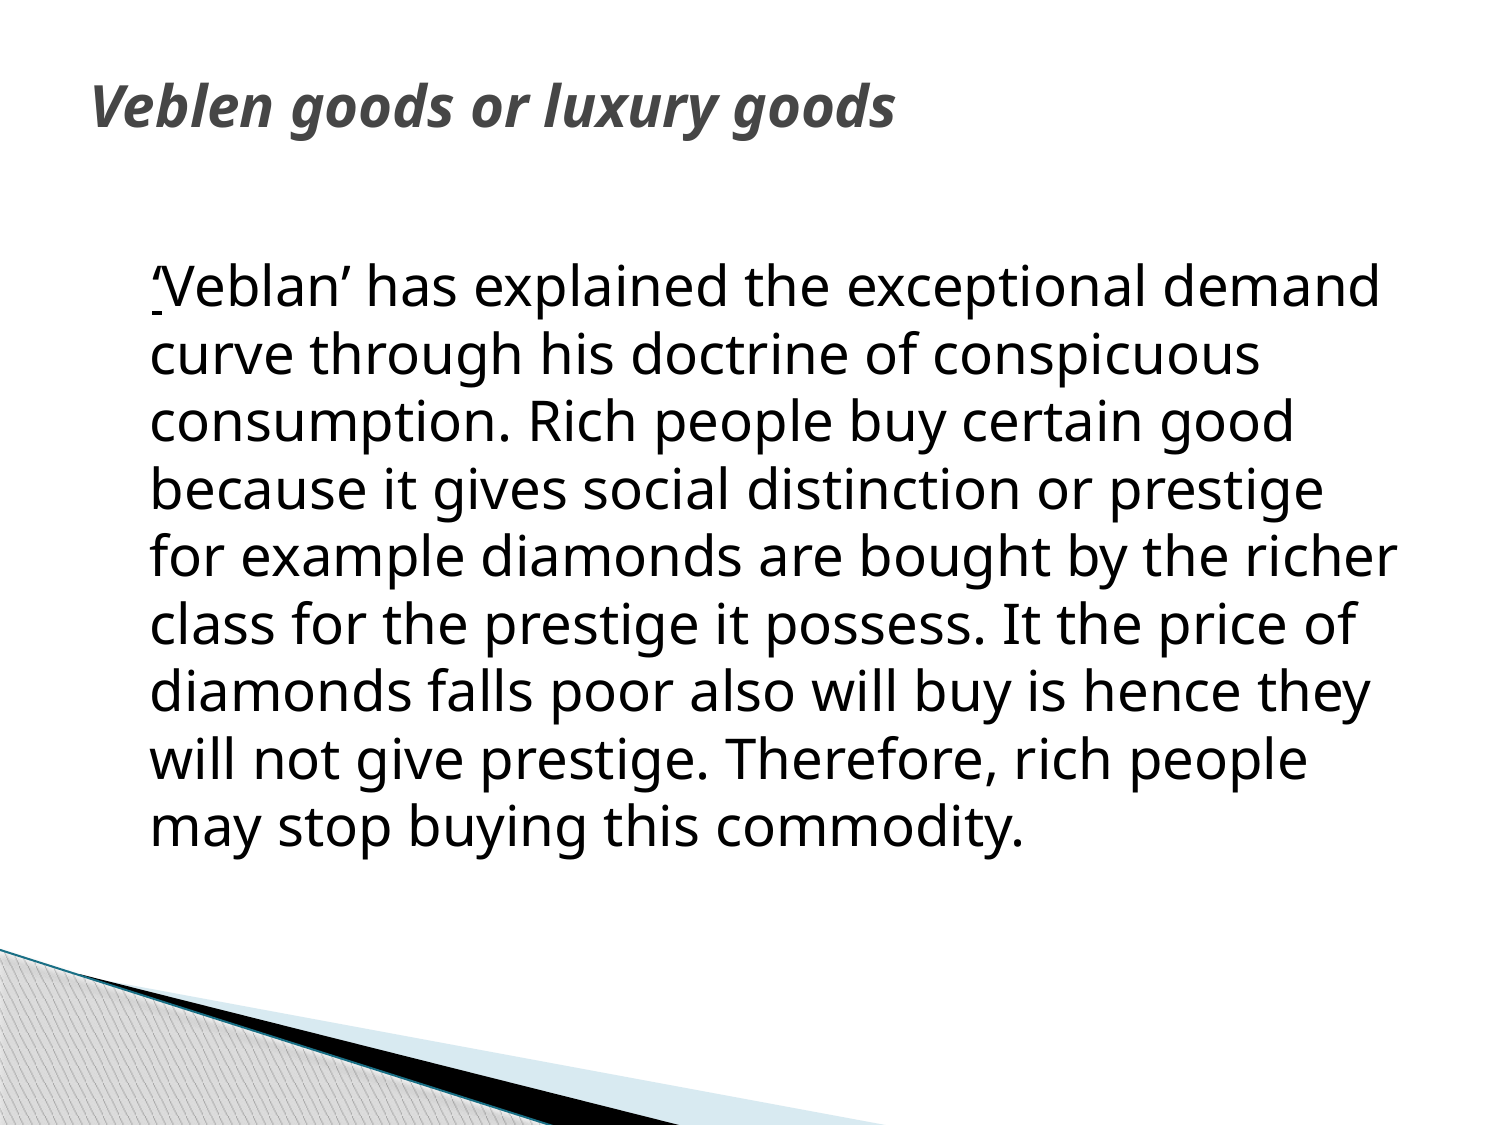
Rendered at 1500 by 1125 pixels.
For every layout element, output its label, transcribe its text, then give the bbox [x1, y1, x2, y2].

title Veblen goods or luxury goods [75, 45, 1425, 233]
list ‘Veblan’ has explained the exceptional demand curve through his doctrine of conspicuous consumption. Rich people buy certain good because it gives social distinction or prestige for example diamonds are bought by the richer class for the prestige it possess. It the price of diamonds falls poor also will buy is hence they will not give prestige. Therefore, rich people may stop buying this commodity. [74, 242, 1426, 986]
